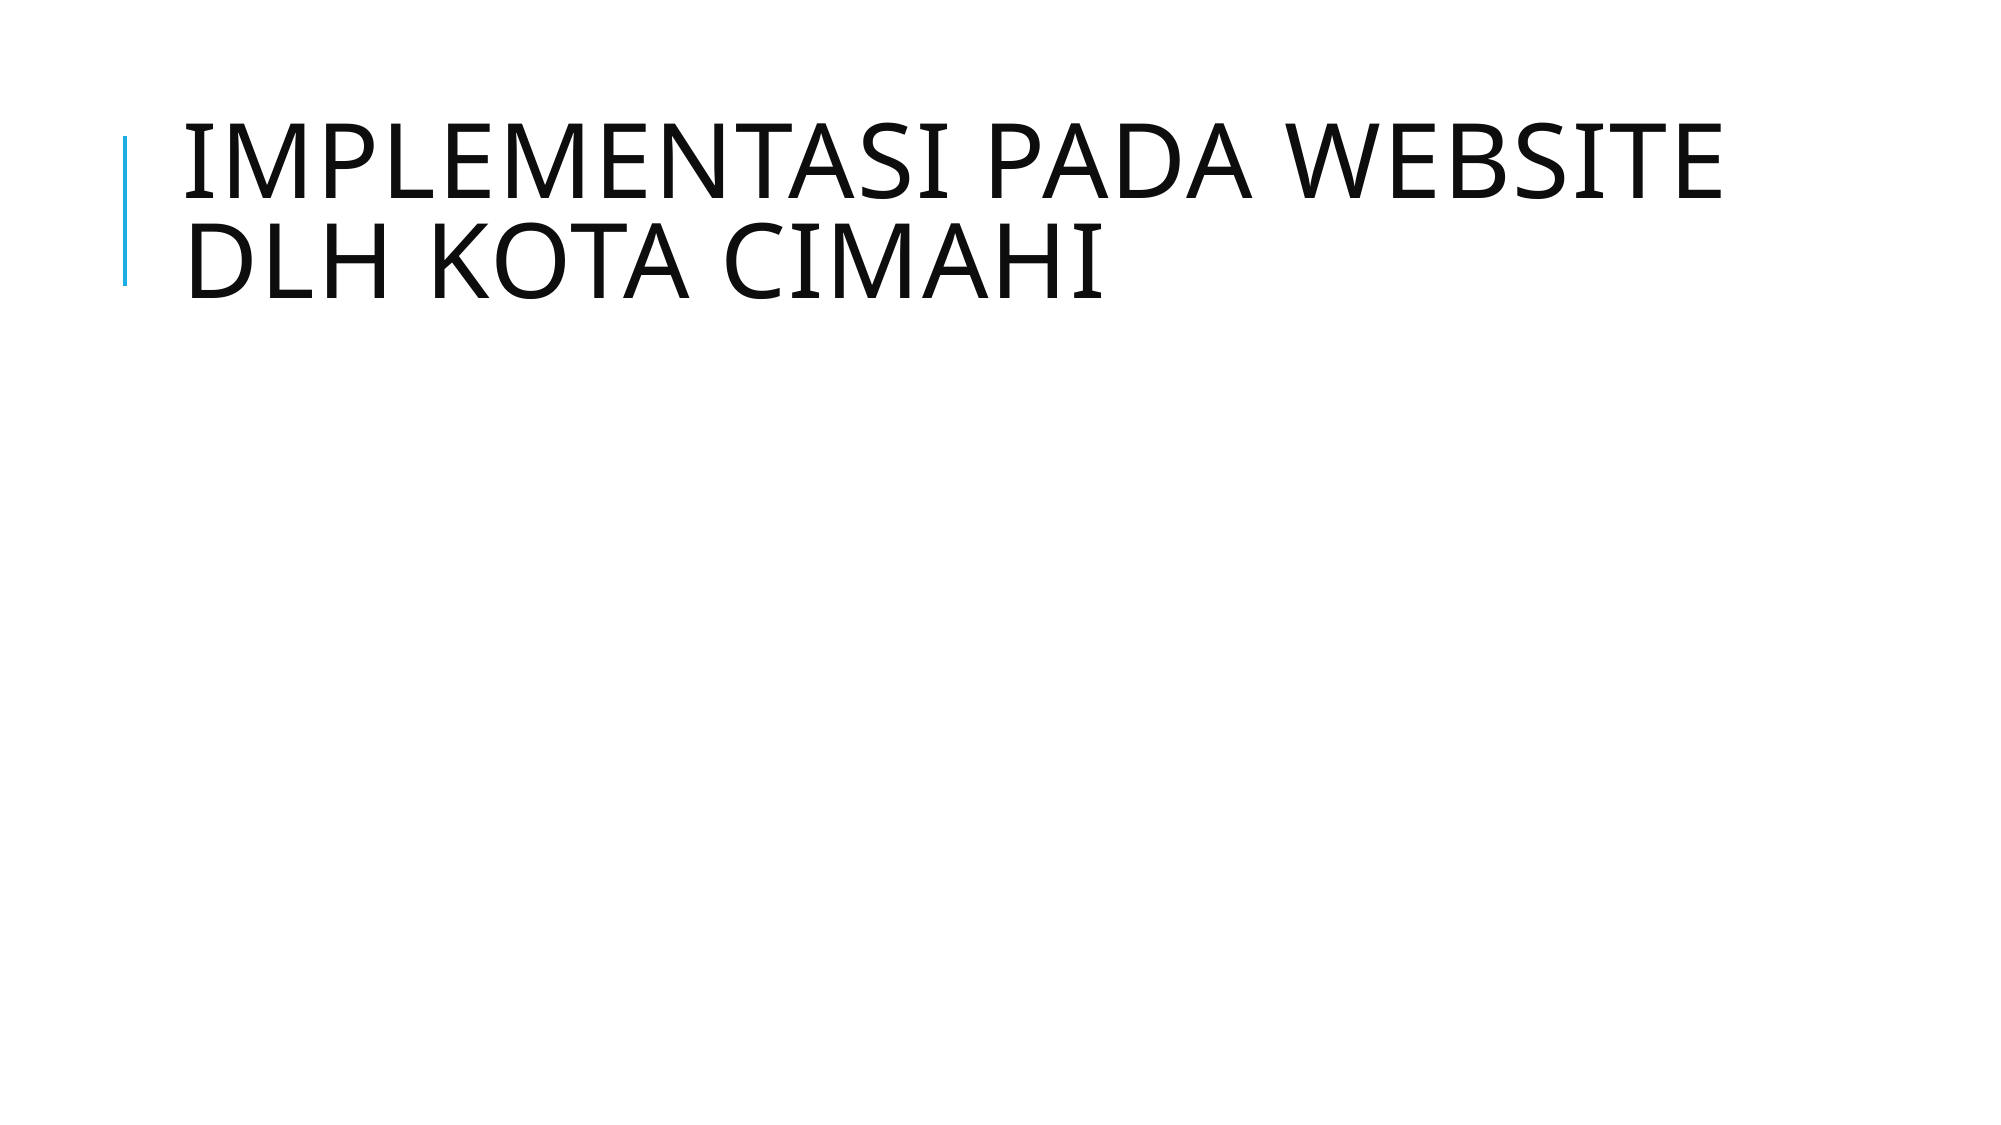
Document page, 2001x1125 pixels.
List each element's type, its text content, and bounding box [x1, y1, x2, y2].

title Implementasi pada website dlh kota cimahi [168, 96, 1763, 342]
